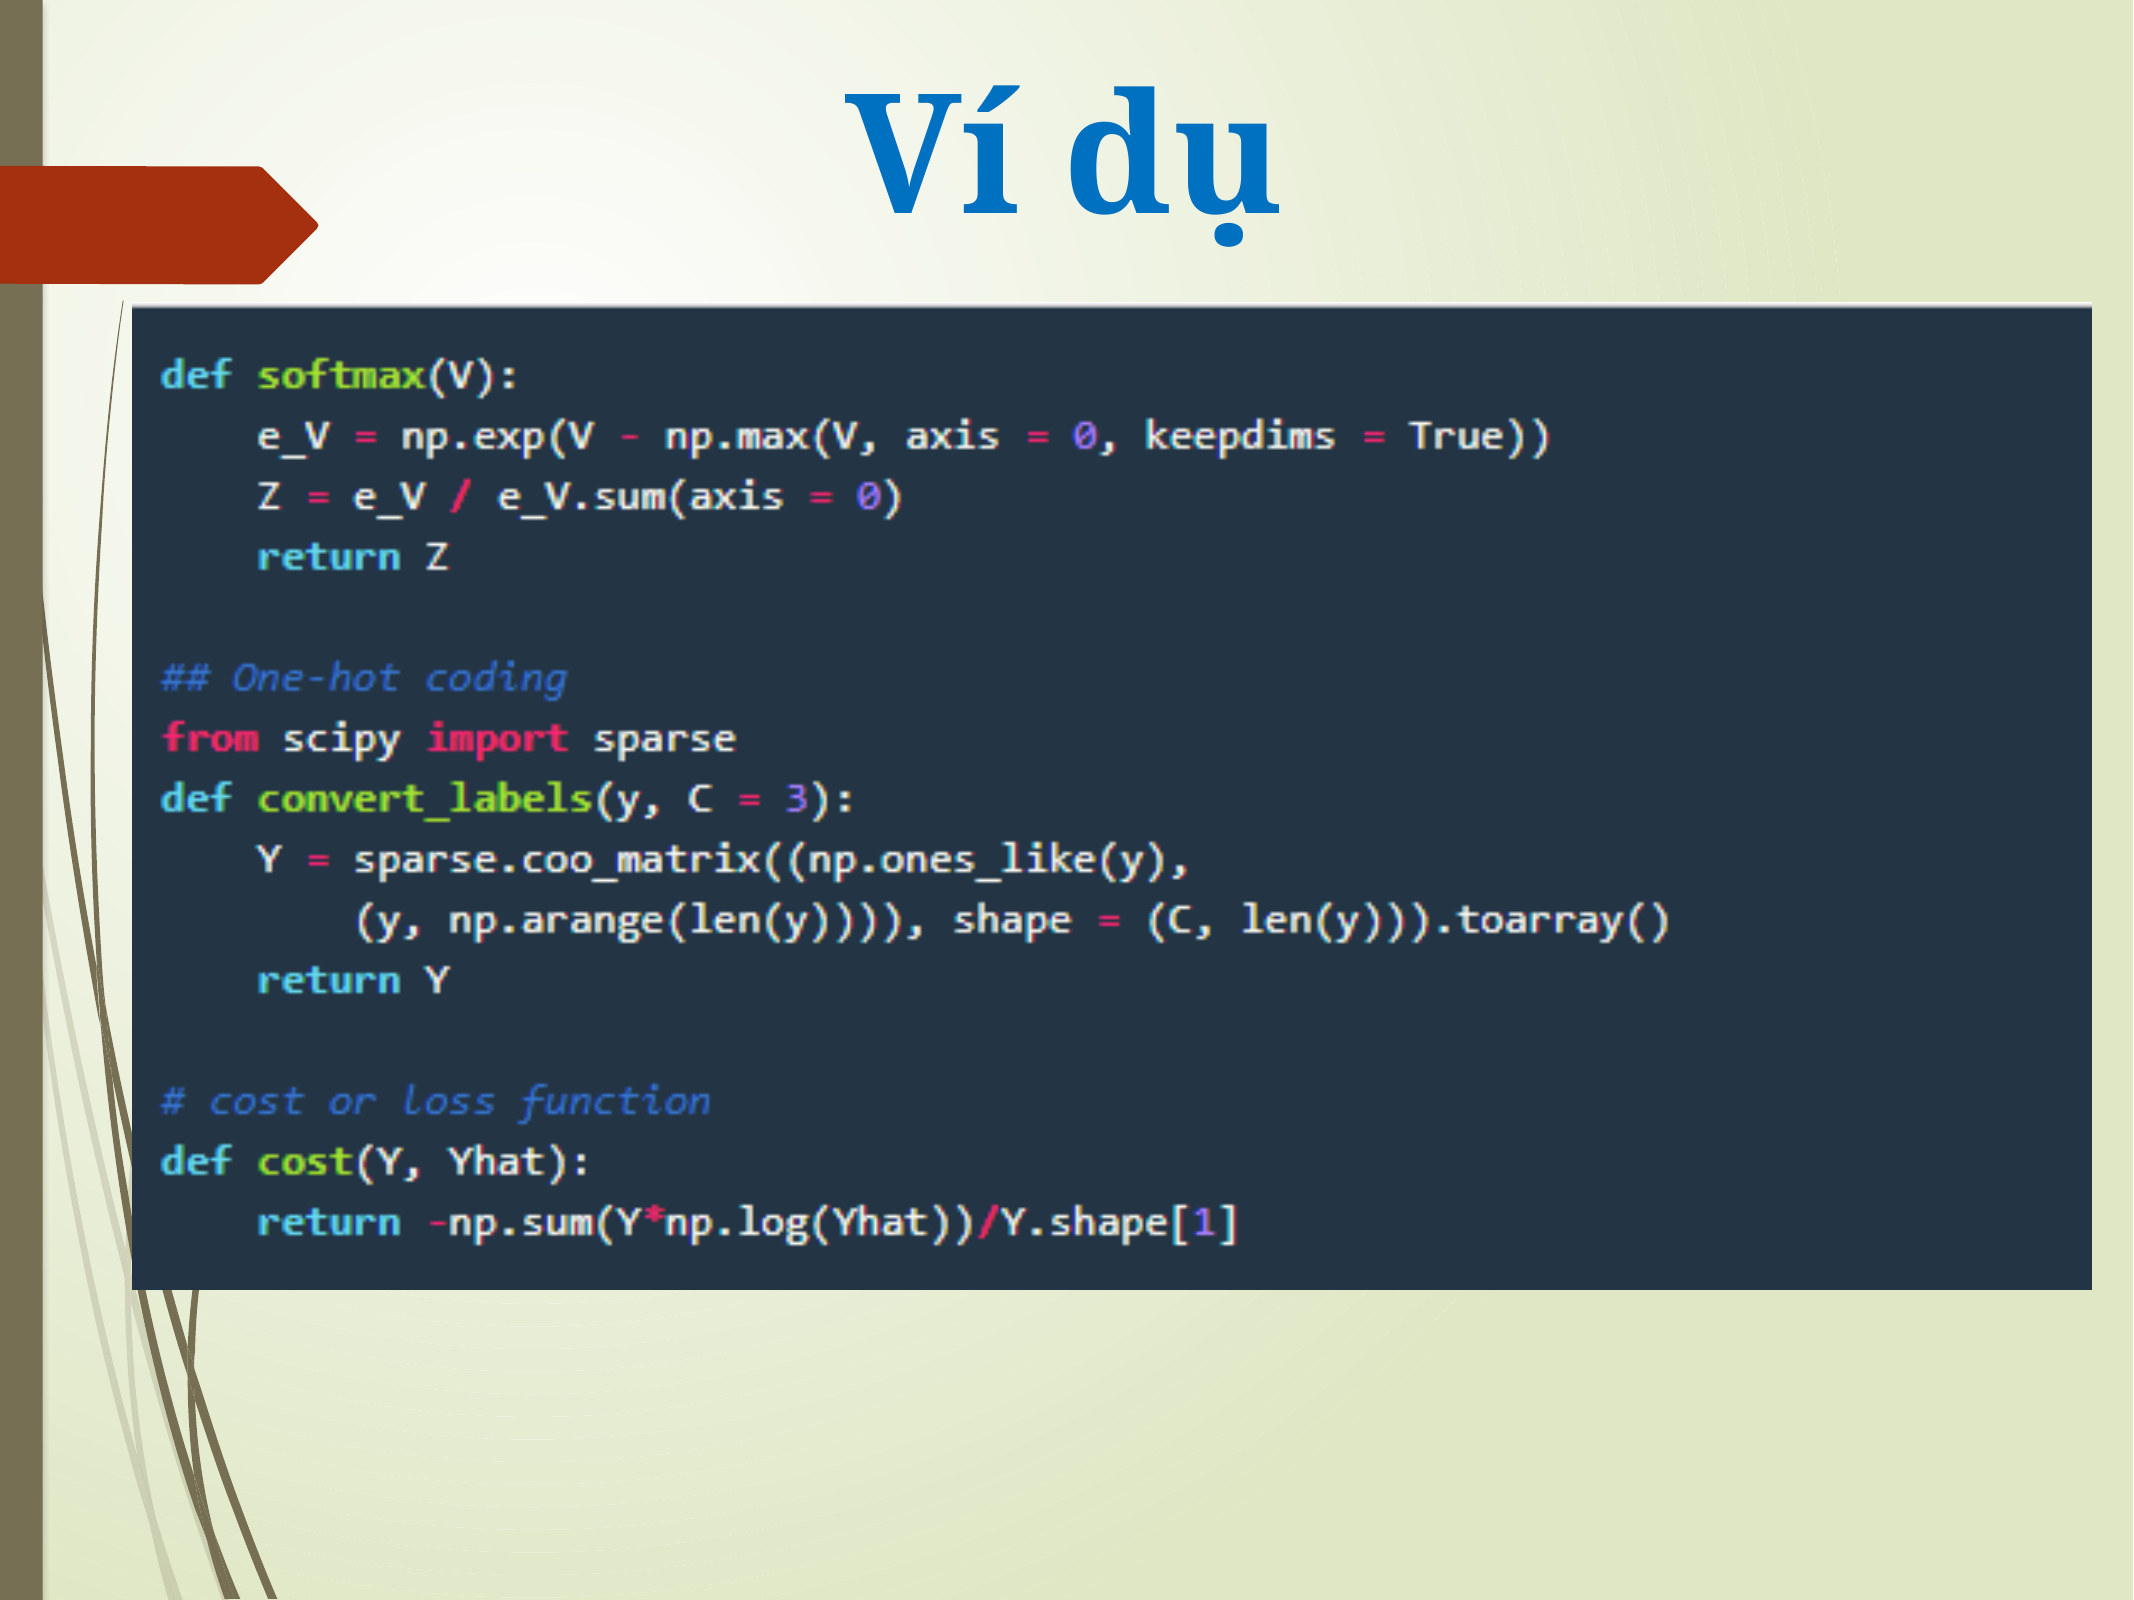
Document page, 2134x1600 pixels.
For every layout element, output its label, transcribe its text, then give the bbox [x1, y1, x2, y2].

text_box Ví dụ [0, 39, 2130, 260]
picture [132, 301, 2092, 1291]
